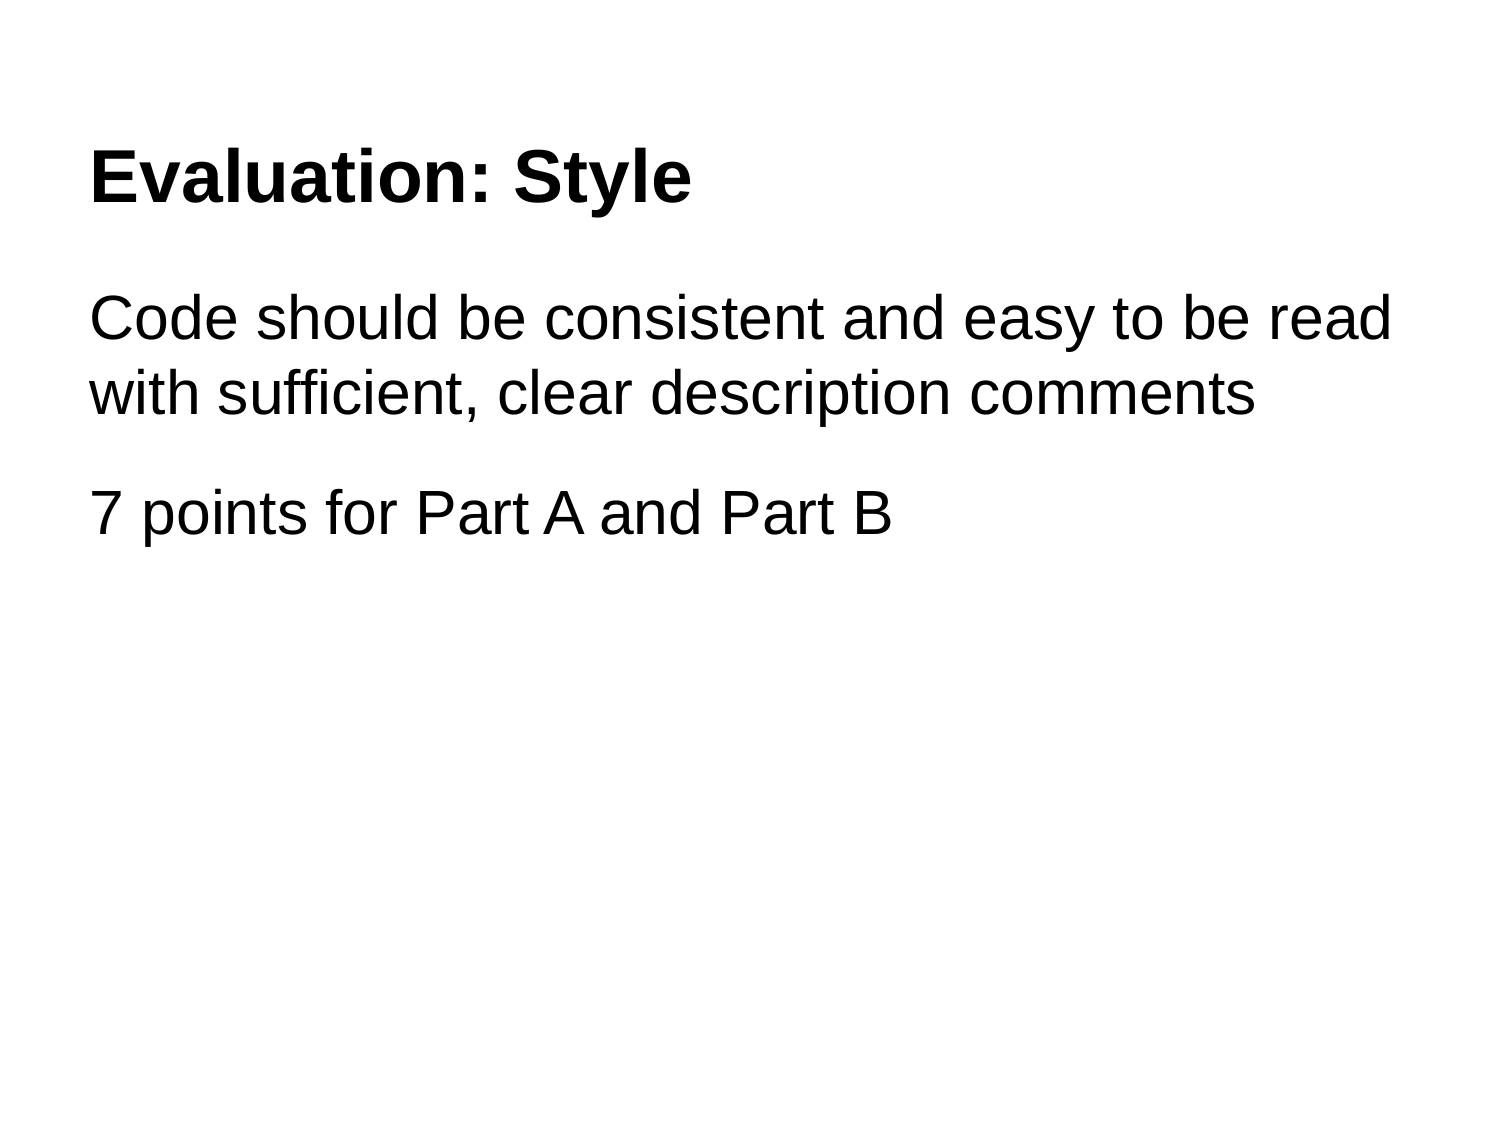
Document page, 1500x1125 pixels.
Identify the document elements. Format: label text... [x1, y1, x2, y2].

text_box Code should be consistent and easy to be read with sufficient, clear description comments 7 points for Part A and Part B [75, 262, 1425, 1078]
text_box Evaluation: Style [75, 45, 1425, 233]
